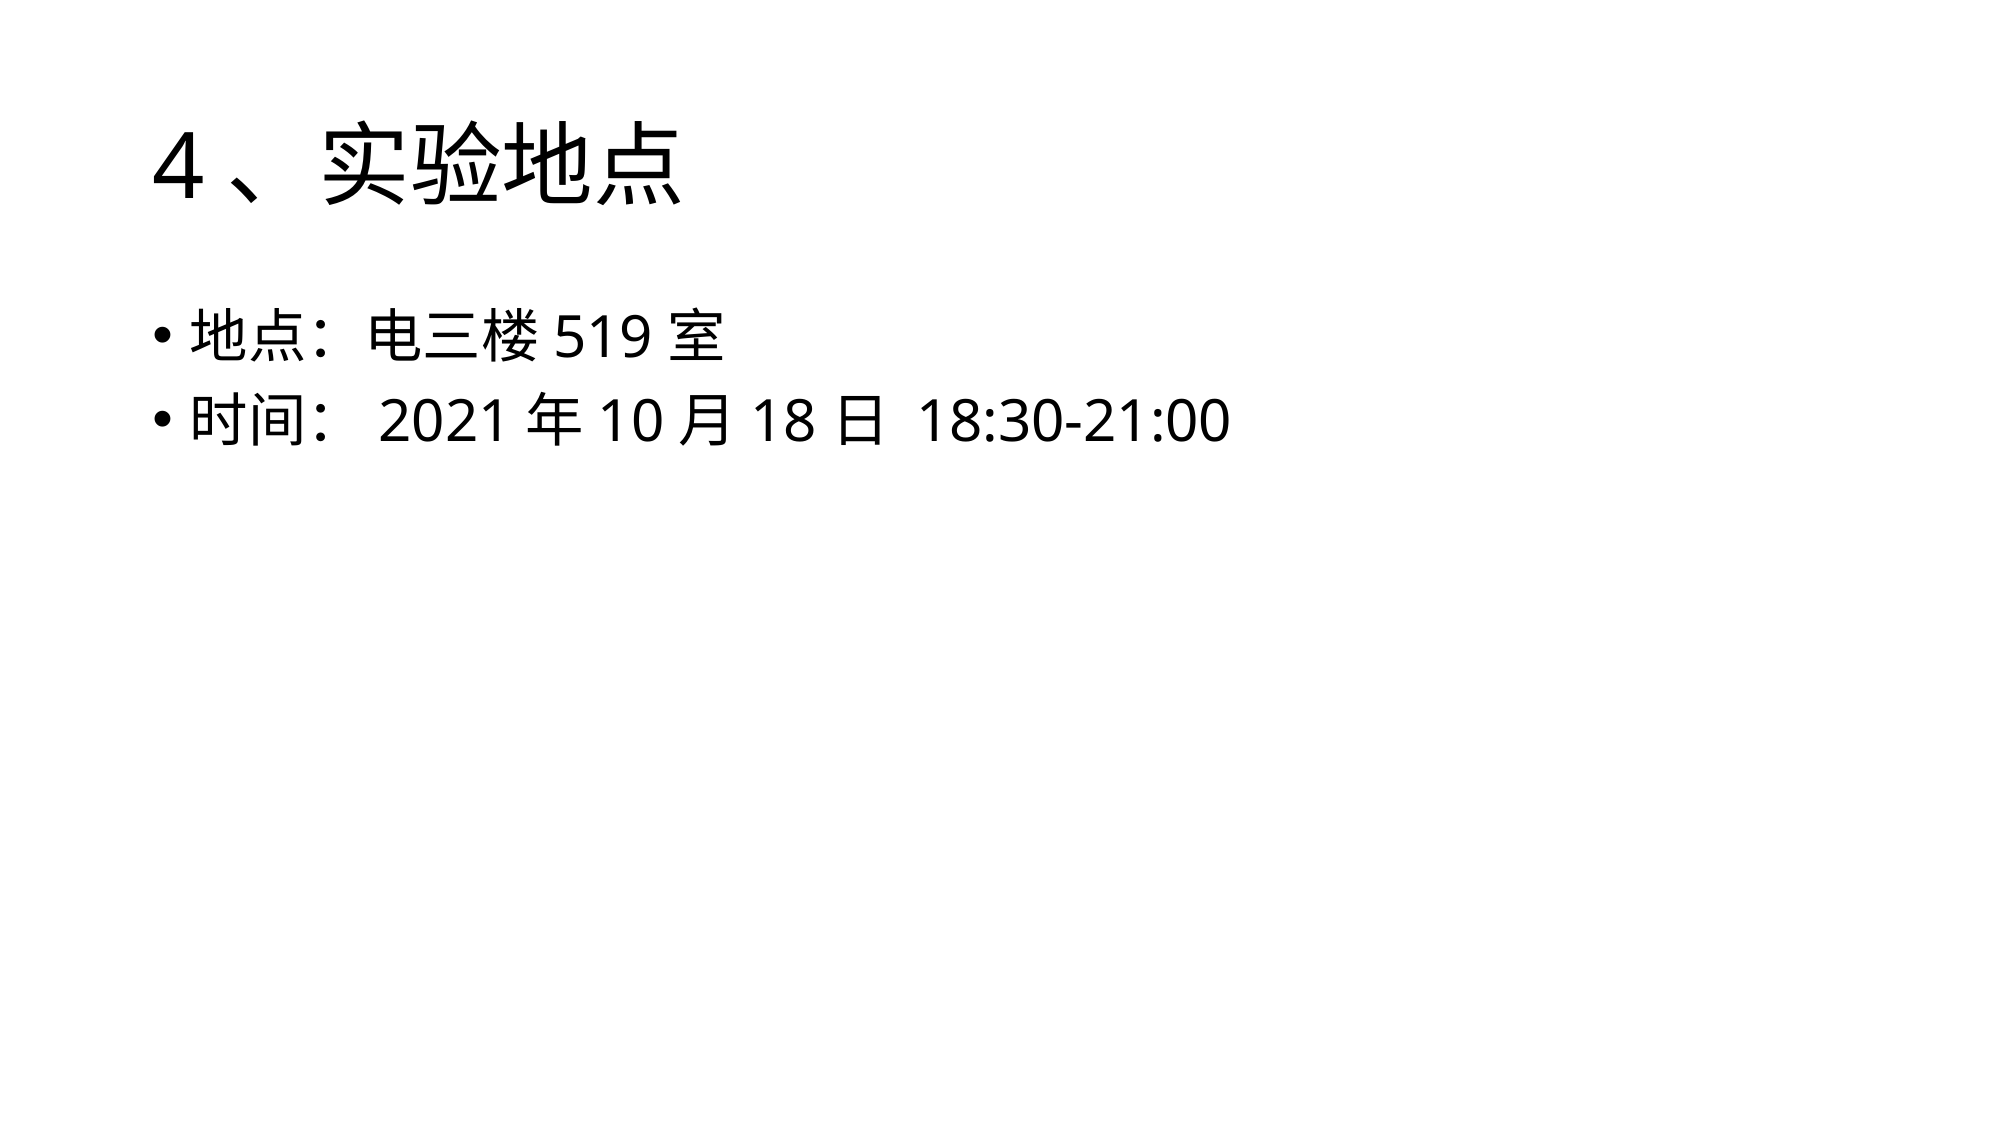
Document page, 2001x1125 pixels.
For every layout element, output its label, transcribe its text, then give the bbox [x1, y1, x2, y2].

title 4、实验地点 [137, 59, 1863, 278]
list 地点：电三楼519室 时间：2021年10月18日 18:30-21:00 [137, 299, 1863, 1014]
